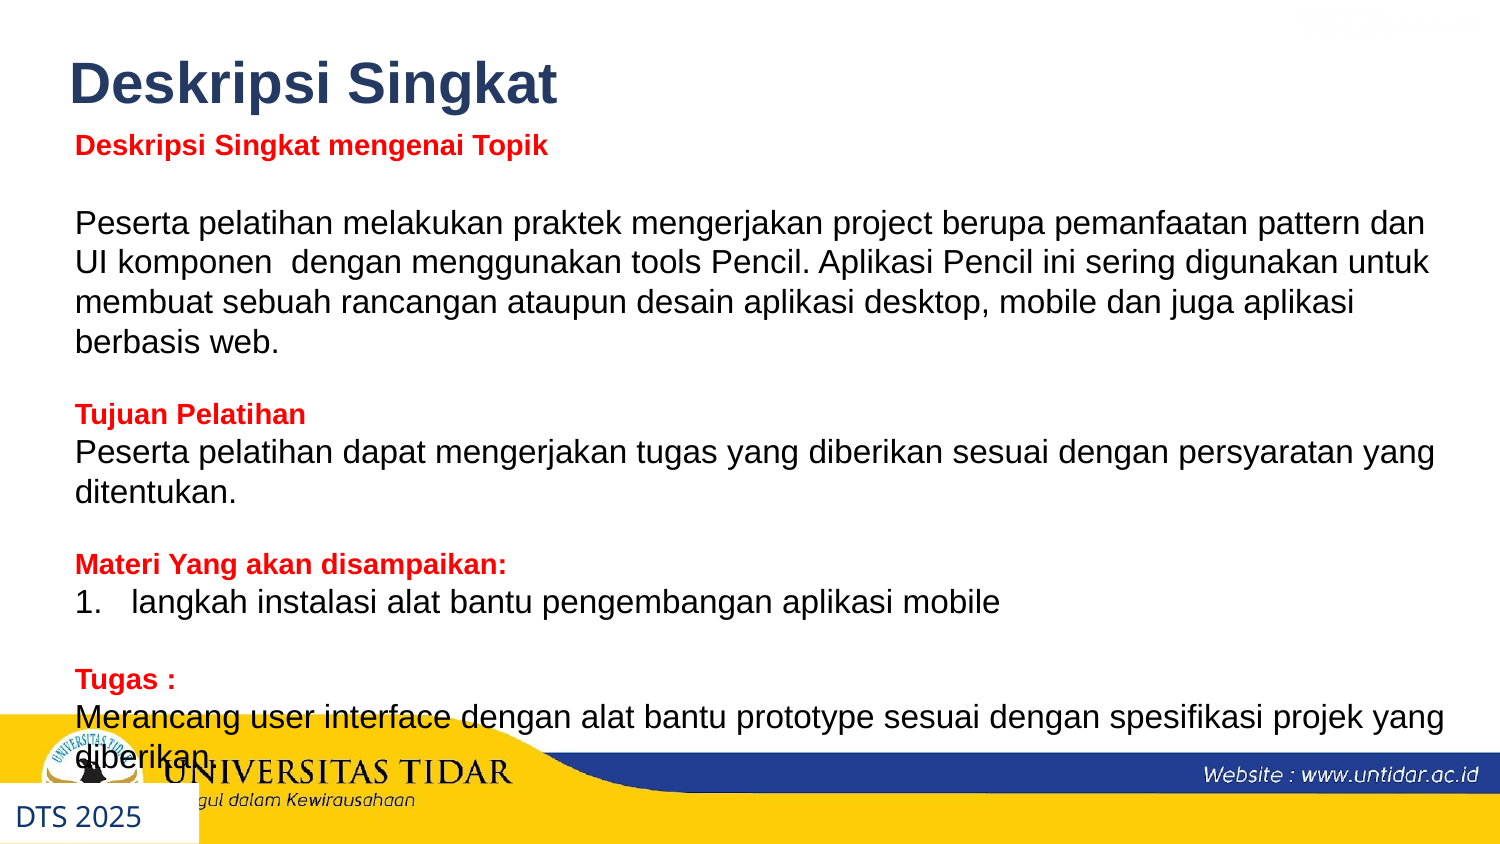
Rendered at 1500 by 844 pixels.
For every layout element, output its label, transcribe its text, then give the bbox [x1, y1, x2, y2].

text_box DTS 2025 [0, 783, 200, 844]
text_box Deskripsi Singkat [54, 38, 982, 123]
picture [0, 0, 1500, 844]
text_box Deskripsi Singkat mengenai Topik Peserta pelatihan melakukan praktek mengerjakan project berupa pemanfaatan pattern dan UI komponen dengan menggunakan tools Pencil. Aplikasi Pencil ini sering digunakan untuk membuat sebuah rancangan ataupun desain aplikasi desktop, mobile dan juga aplikasi berbasis web. Tujuan Pelatihan Peserta pelatihan dapat mengerjakan tugas yang diberikan sesuai dengan persyaratan yang ditentukan. Materi Yang akan disampaikan: langkah instalasi alat bantu pengembangan aplikasi mobile Tugas : Merancang user interface dengan alat bantu prototype sesuai dengan spesifikasi projek yang diberikan. [59, 118, 1478, 783]
